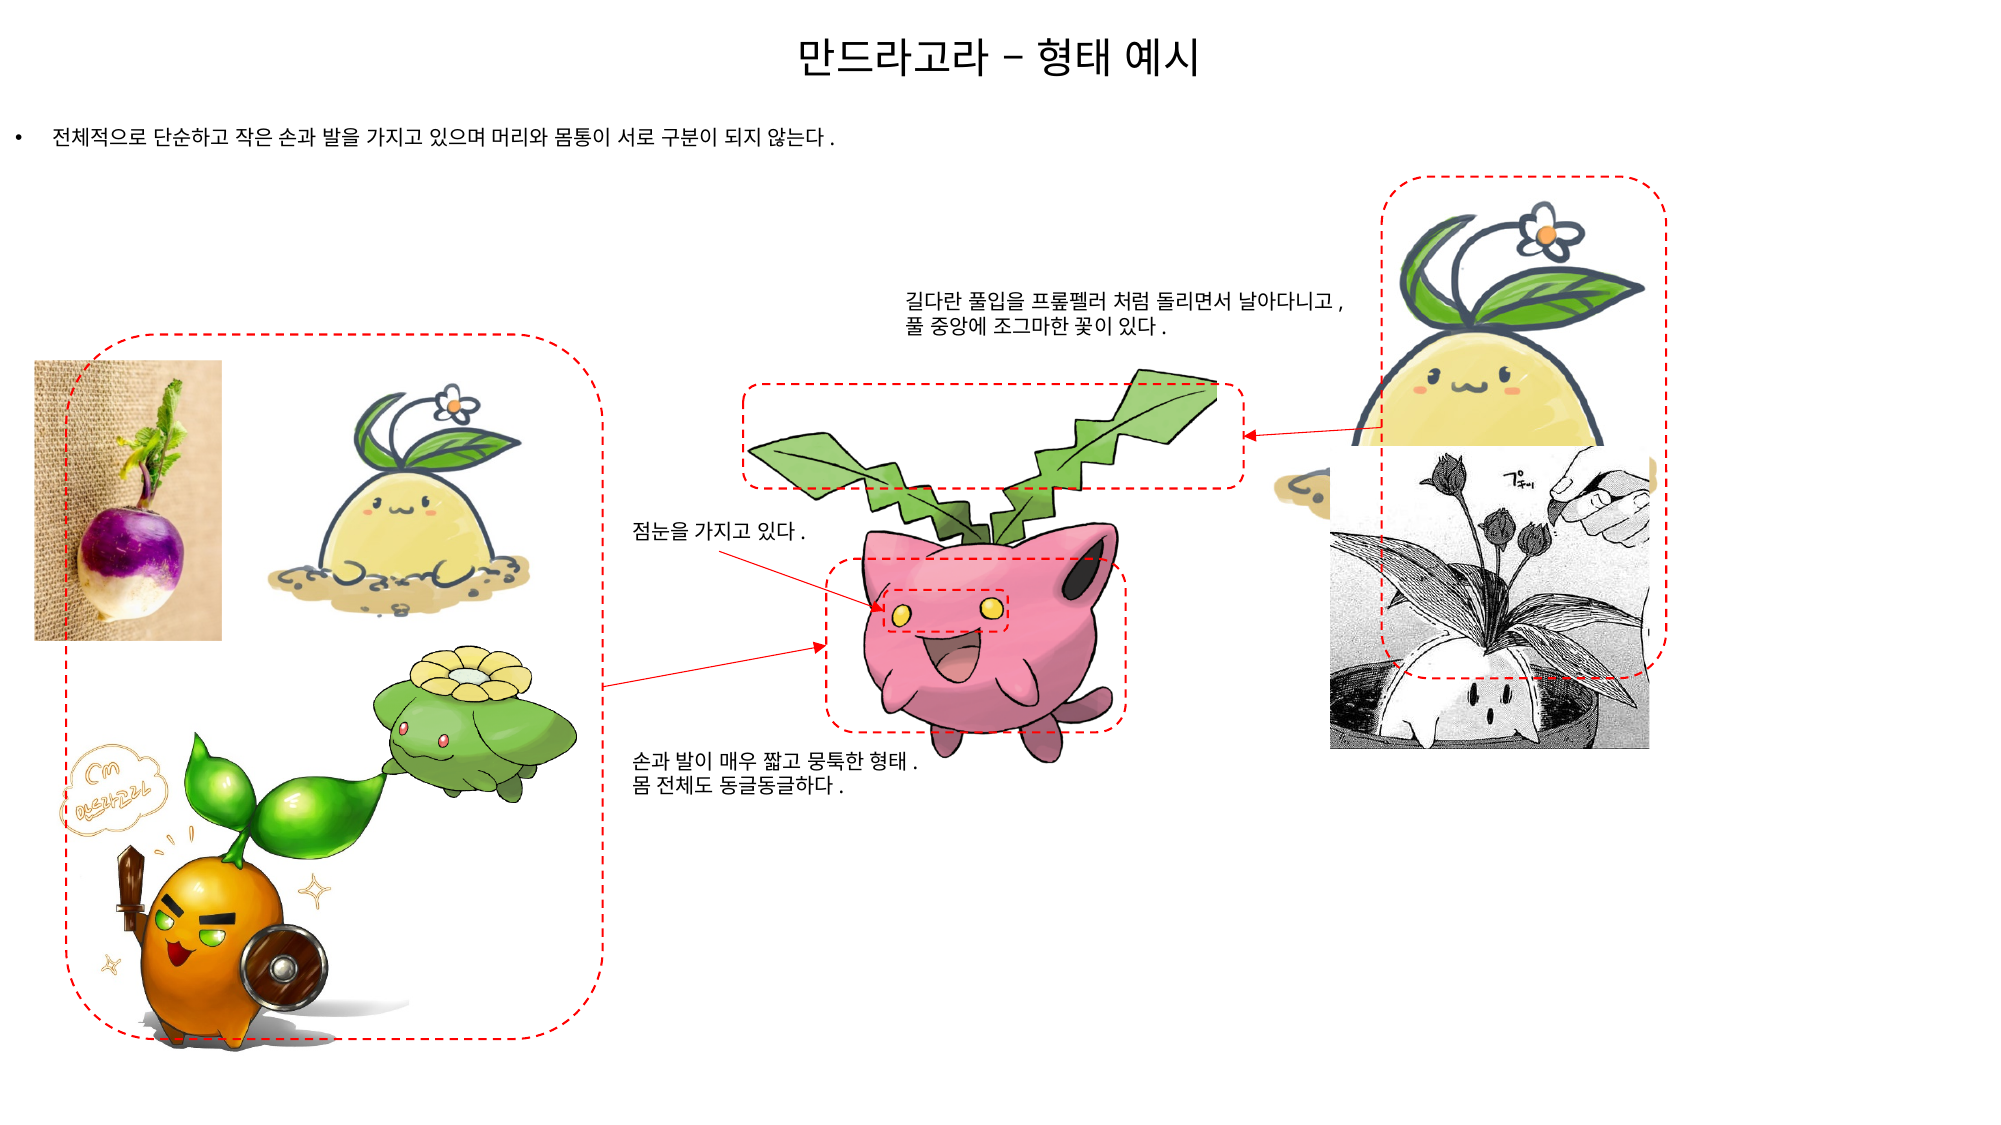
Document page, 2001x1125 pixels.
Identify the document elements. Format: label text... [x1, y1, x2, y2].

text_box [1650, 552, 1668, 668]
text_box 전체적으로 단순하고 작은 손과 발을 가지고 있으며 머리와 몸통이 서로 구분이 되지 않는다. [0, 120, 2000, 262]
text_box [719, 551, 884, 611]
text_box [602, 645, 827, 687]
text_box [742, 390, 747, 482]
text_box [66, 333, 604, 1041]
picture [747, 198, 1747, 810]
picture [0, 361, 591, 1073]
text_box 만드라고라 – 형태 예시 [0, 0, 2000, 120]
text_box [1243, 427, 1382, 437]
text_box 길다란 풀입을 프롶펠러 처럼 돌리면서 날아다니고, 풀 중앙에 조그마한 꽃이 있다. [890, 281, 1217, 322]
text_box [1389, 175, 1660, 198]
text_box 점눈을 가지고 있다. [617, 511, 747, 552]
text_box 손과 발이 매우 짧고 뭉툭한 형태. 몸 전체도 동글동글하다. [617, 740, 747, 806]
text_box [65, 594, 373, 701]
